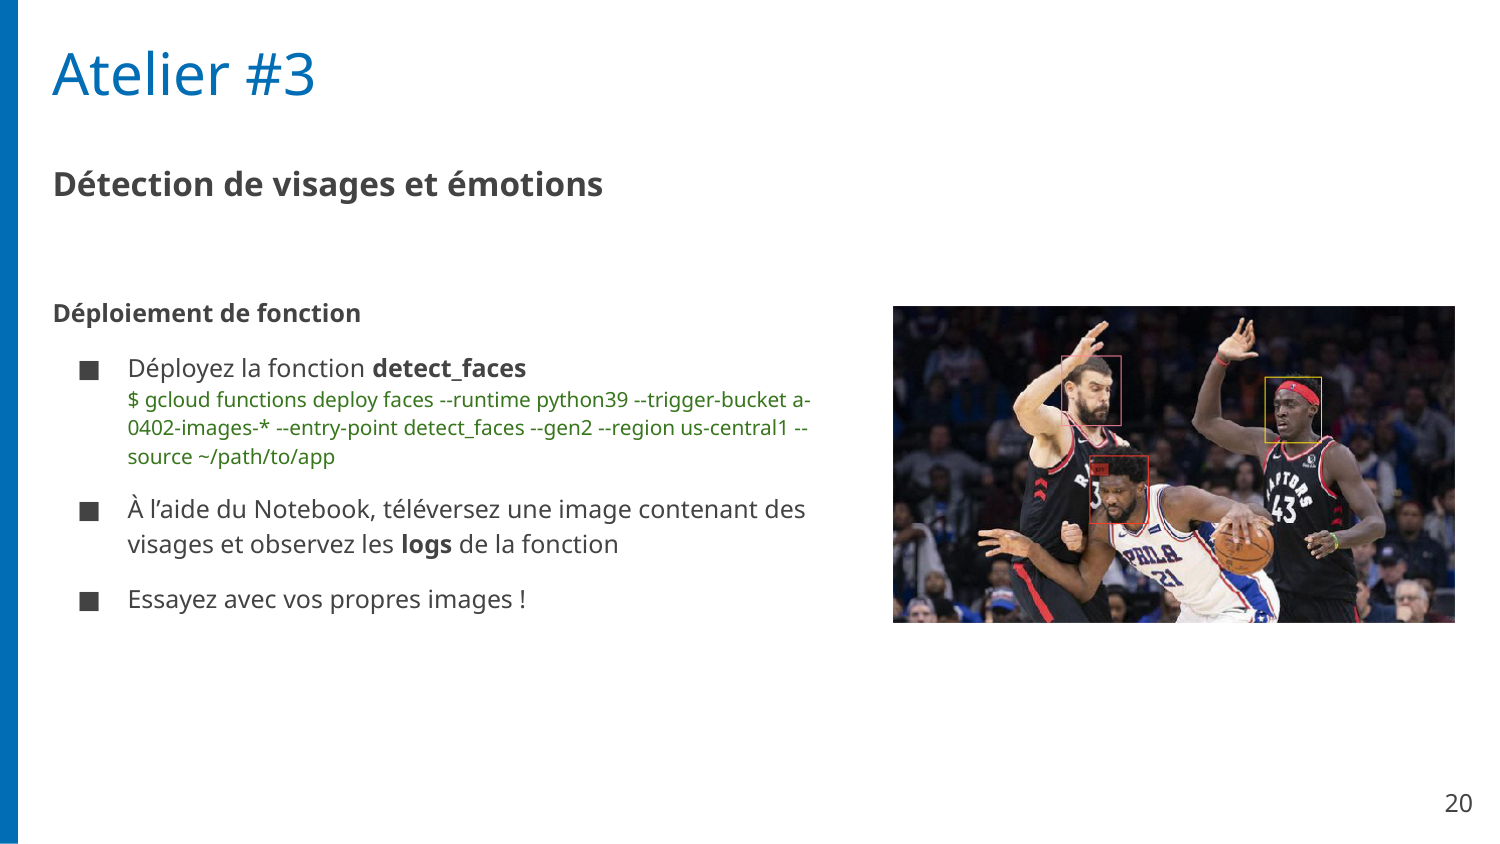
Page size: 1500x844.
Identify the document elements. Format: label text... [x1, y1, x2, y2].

picture [886, 300, 1463, 633]
title Atelier #3 [37, 22, 1463, 120]
text_box Déploiement de fonction Déployez la fonction detect_faces $ gcloud functions deploy faces --runtime python39 --trigger-bucket a-0402-images-* --entry-point detect_faces --gen2 --region us-central1 --source ~/path/to/app À l’aide du Notebook, téléversez une image contenant des visages et observez les logs de la fonction Essayez avec vos propres images ! [37, 277, 865, 684]
slide_number 20 [1398, 772, 1488, 837]
text_box [0, 0, 18, 844]
list Détection de visages et émotions [37, 142, 1463, 278]
